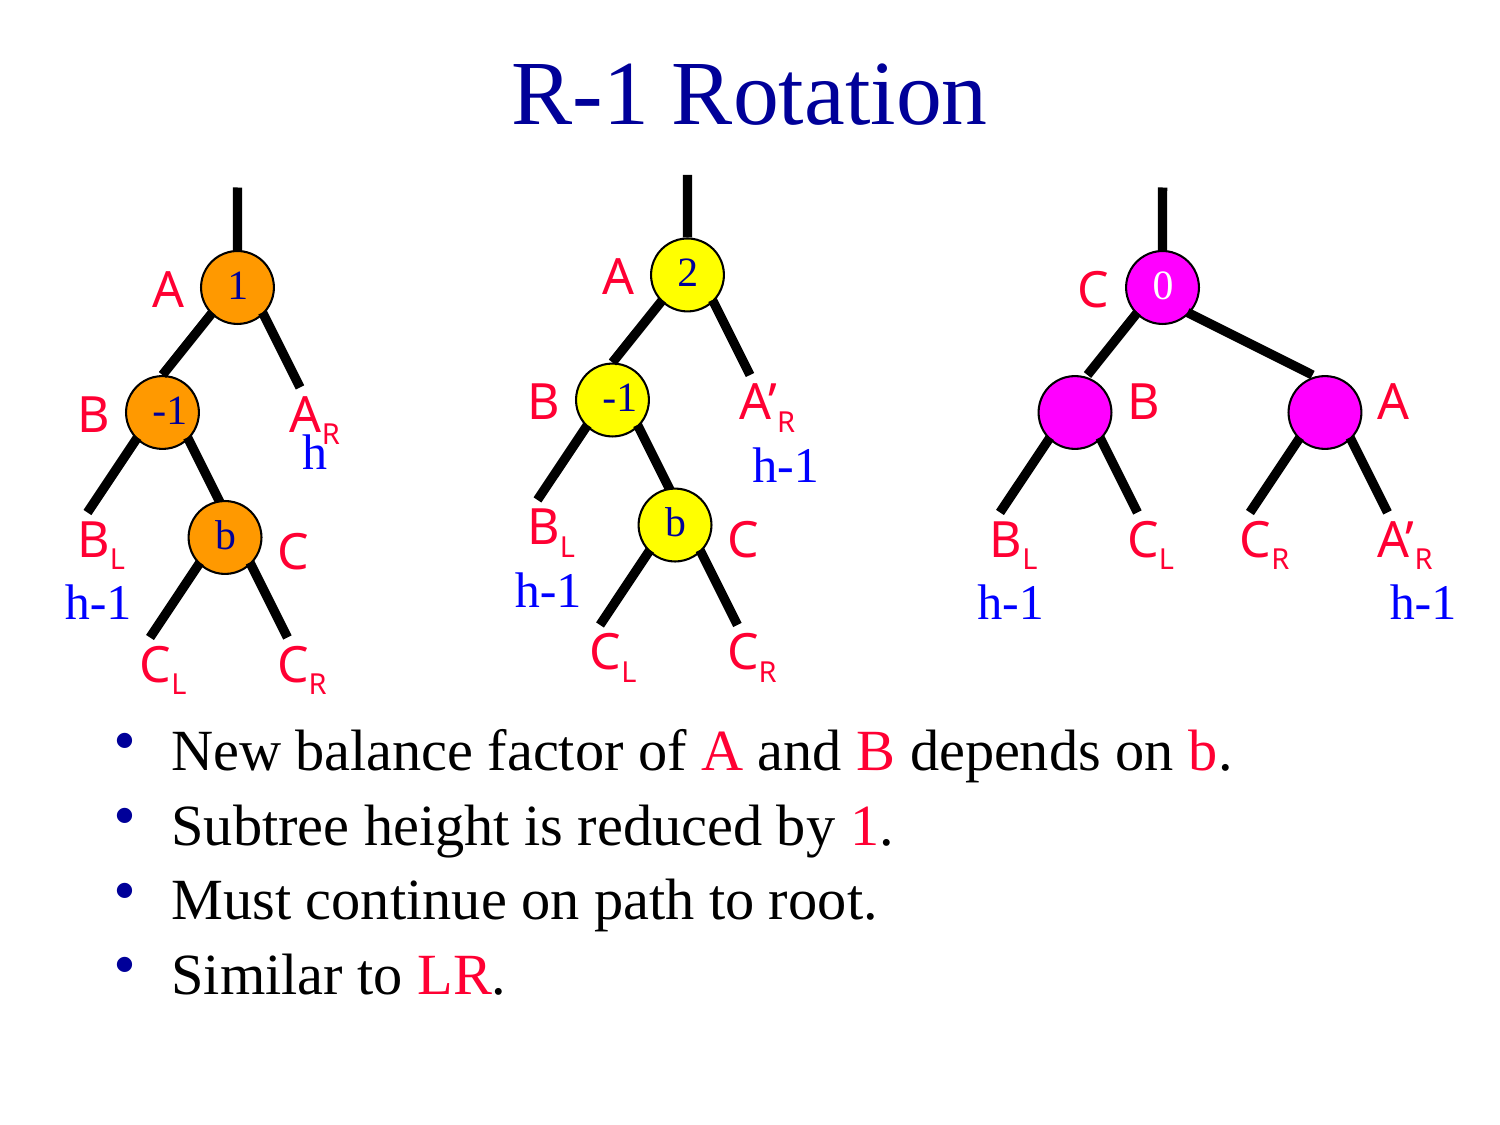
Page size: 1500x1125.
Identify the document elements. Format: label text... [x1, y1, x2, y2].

title R-1 Rotation [112, 24, 1388, 150]
list New balance factor of A and B depends on b. Subtree height is reduced by 1. Must continue on path to root. Similar to LR. [99, 712, 1375, 1038]
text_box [962, 187, 1500, 638]
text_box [49, 187, 375, 700]
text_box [499, 174, 863, 688]
